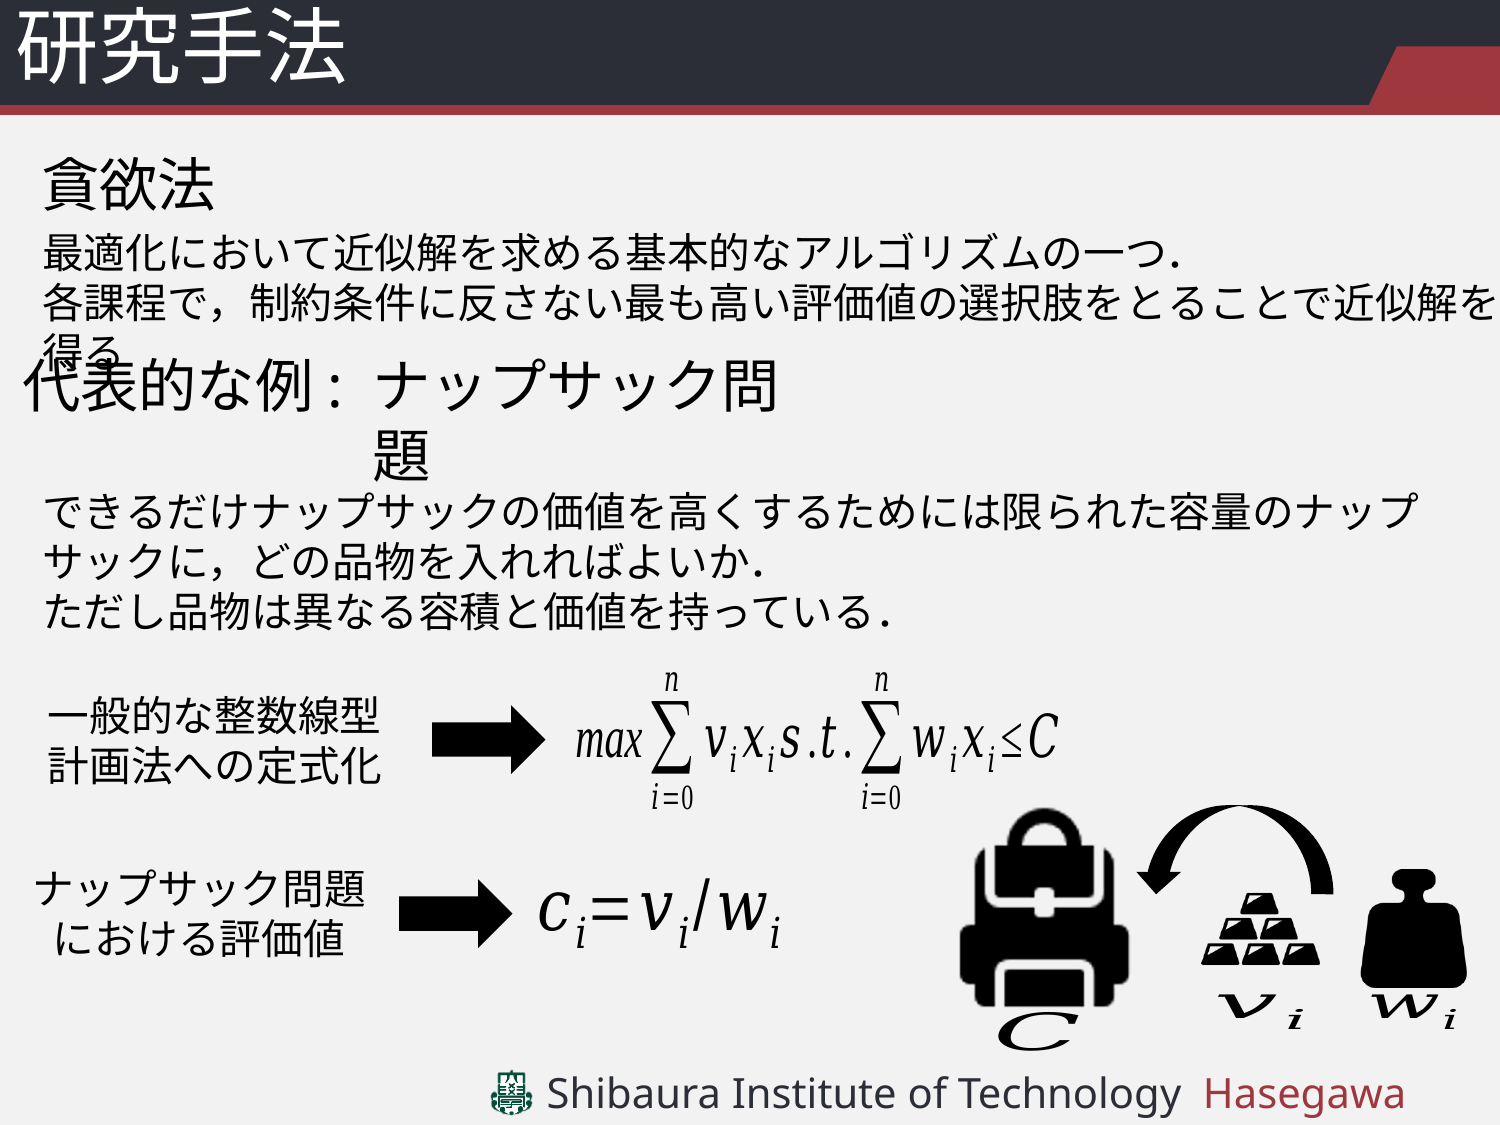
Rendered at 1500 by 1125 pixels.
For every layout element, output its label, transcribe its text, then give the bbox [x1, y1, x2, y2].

picture [485, 1065, 538, 1119]
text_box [925, 798, 1473, 1063]
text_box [27, 657, 1061, 818]
title 研究手法 [0, 0, 1353, 103]
text_box 貪欲法 [0, 140, 402, 226]
text_box 最適化において近似解を求める基本的なアルゴリズムの一つ． 各課程で，制約条件に反さない最も高い評価値の選択肢をとることで近似解を得る [27, 249, 1500, 355]
text_box できるだけナップサックの価値を高くするためには限られた容量のナップサックに，どの品物を入れればよいか． ただし品物は異なる容積と価値を持っている． [27, 471, 1483, 650]
text_box 代表的な例: ナップサック問題 [0, 376, 815, 462]
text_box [11, 853, 783, 972]
